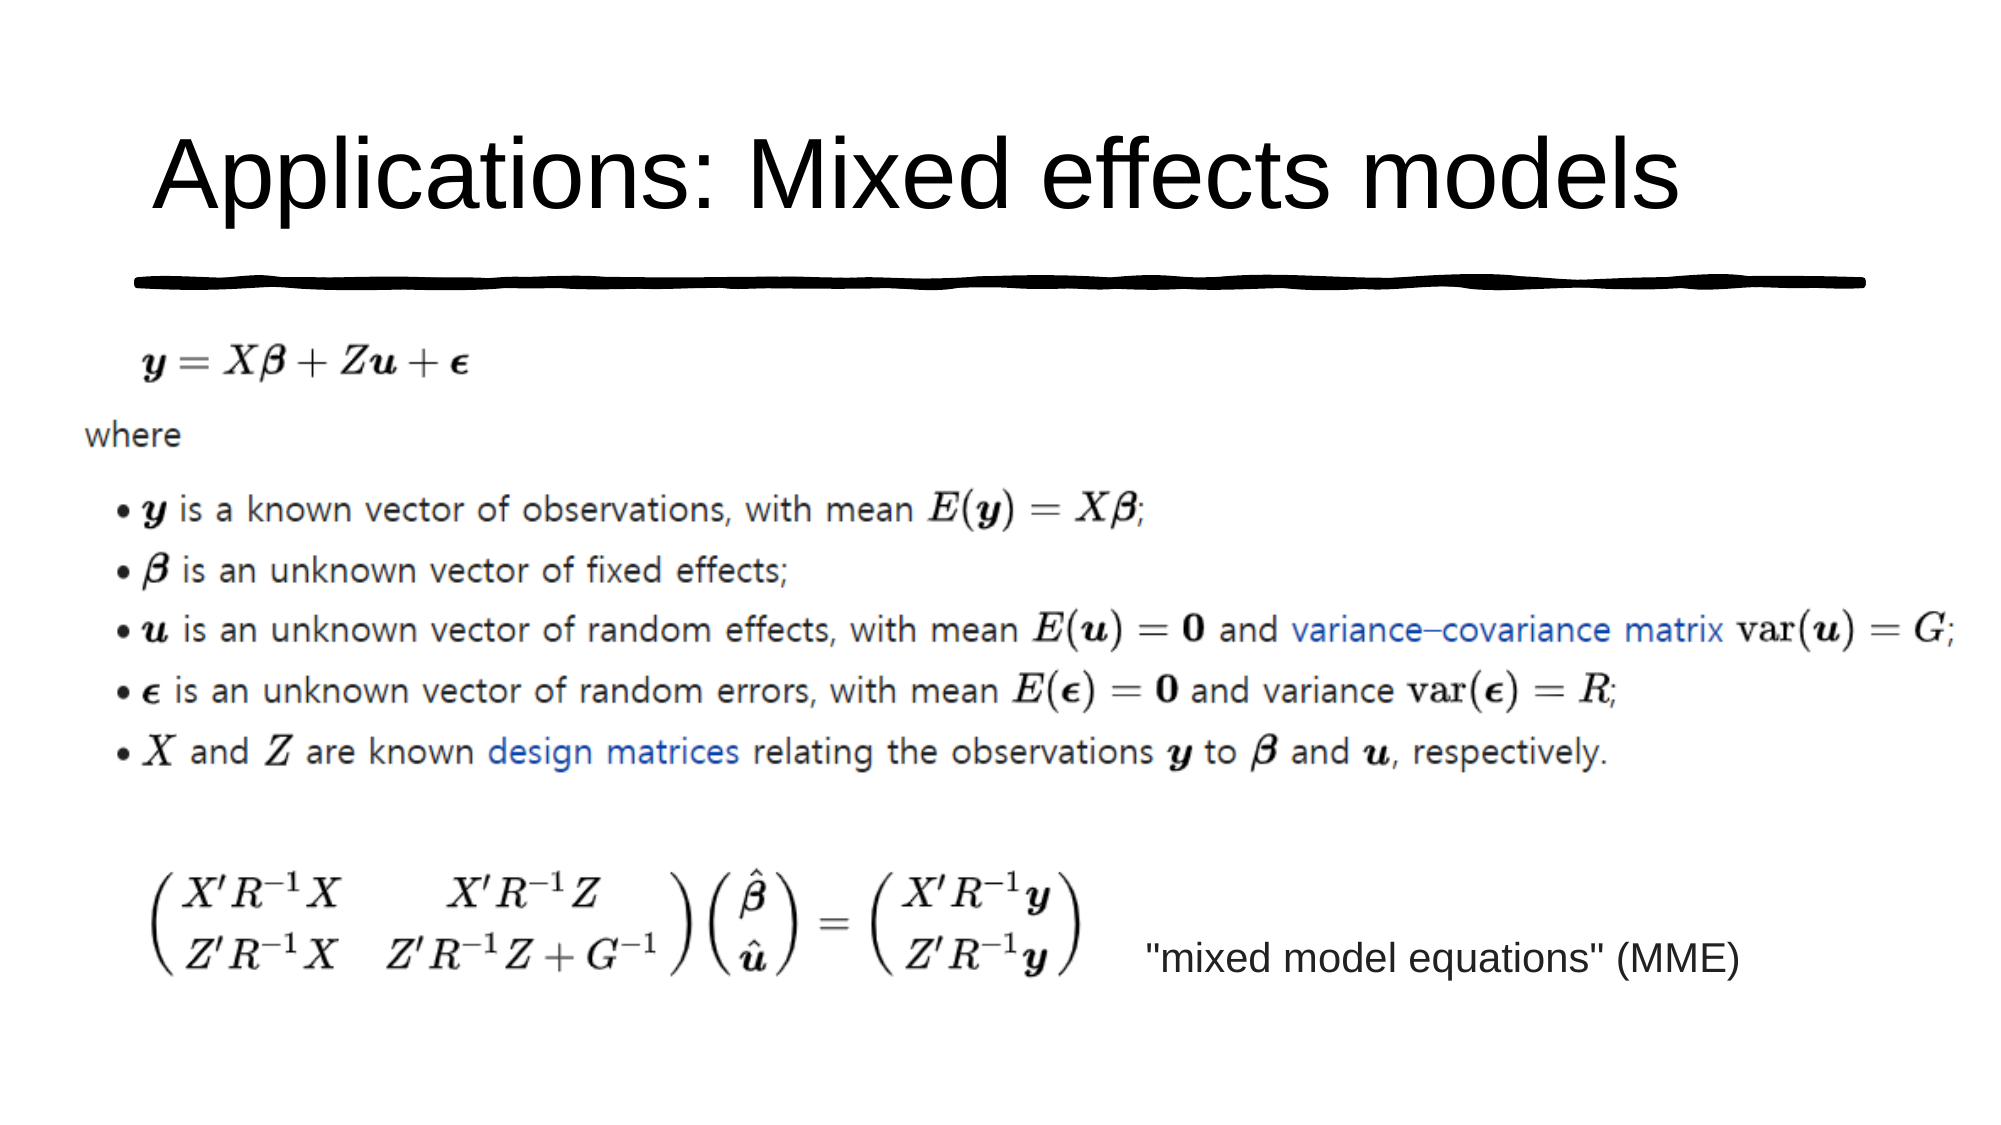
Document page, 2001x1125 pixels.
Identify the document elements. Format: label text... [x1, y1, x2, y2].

picture [116, 847, 1117, 1000]
title Applications: Mixed effects models [137, 59, 1863, 278]
text_box "mixed model equations" (MME) [1130, 923, 1840, 989]
picture [62, 332, 2000, 793]
